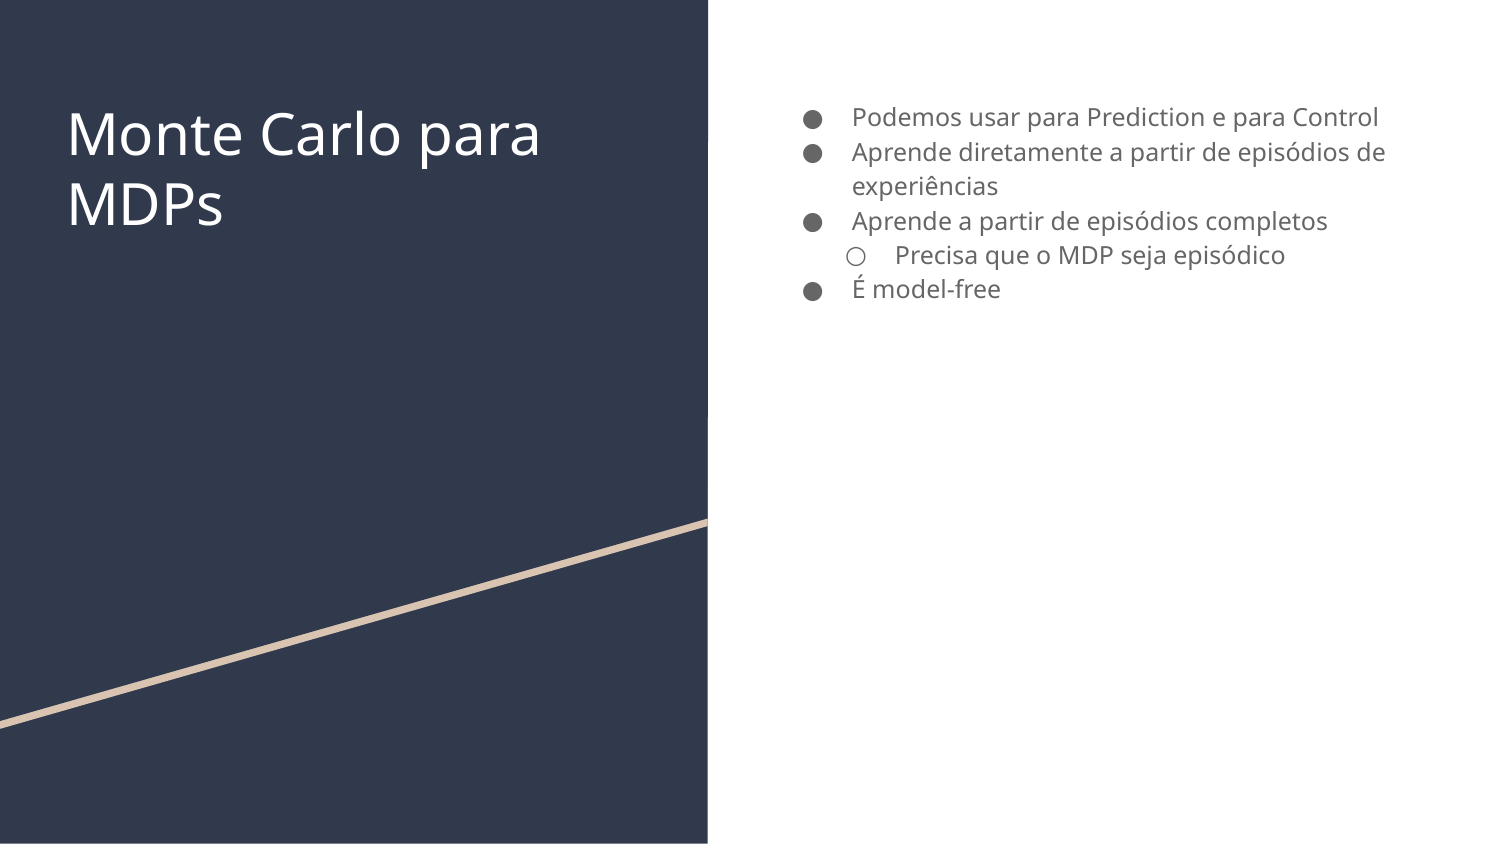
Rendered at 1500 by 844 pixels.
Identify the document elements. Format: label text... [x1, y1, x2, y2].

list Podemos usar para Prediction e para Control Aprende diretamente a partir de episódios de experiências Aprende a partir de episódios completos Precisa que o MDP seja episódico É model-free [761, 82, 1446, 755]
title Monte Carlo para MDPs [51, 82, 660, 494]
